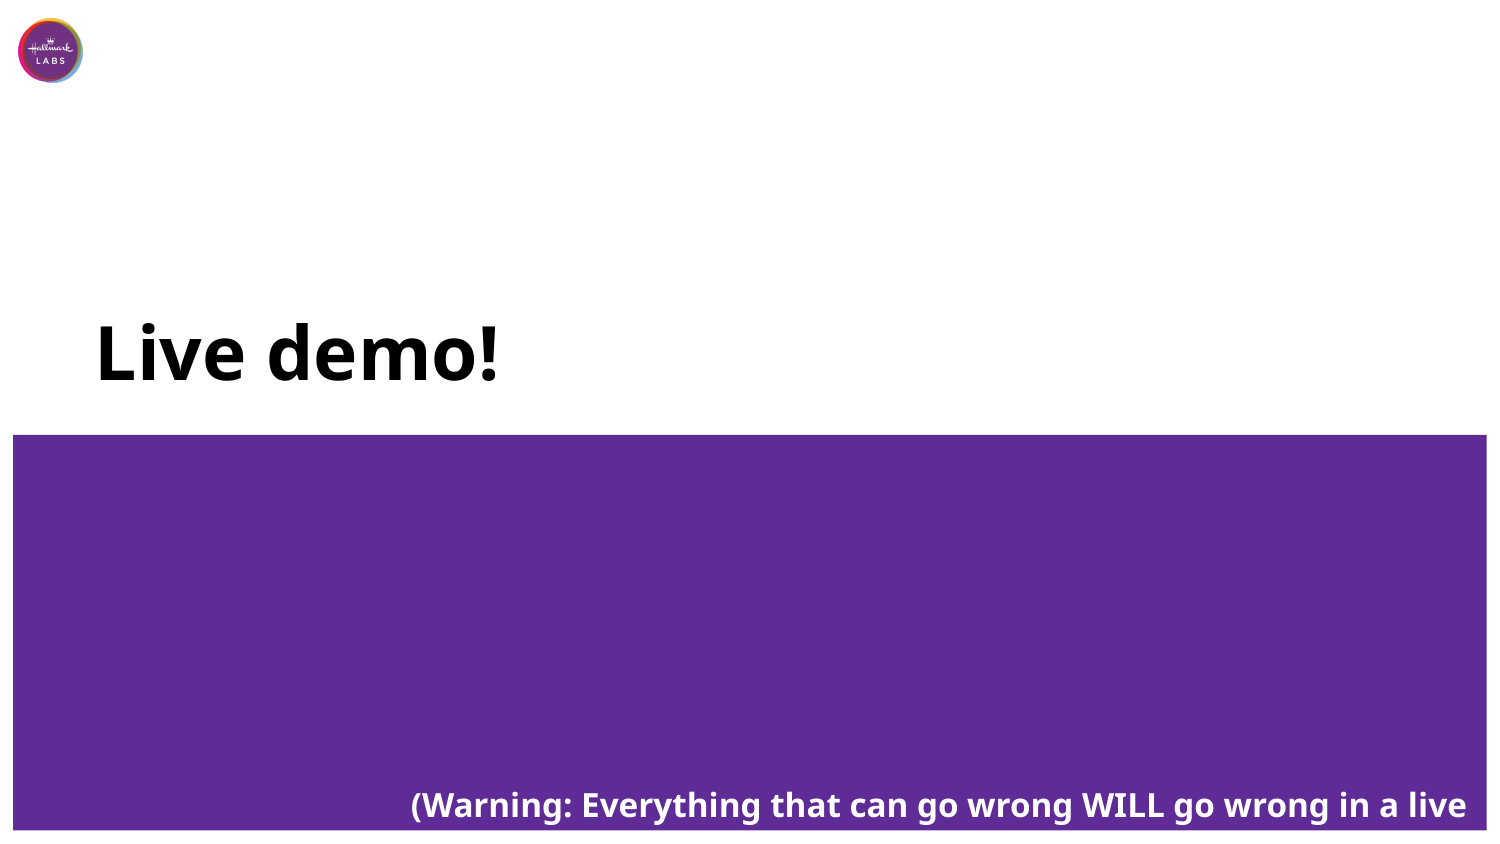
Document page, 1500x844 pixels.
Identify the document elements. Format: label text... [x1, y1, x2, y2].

text_box (Warning: Everything that can go wrong WILL go wrong in a live demo…) [395, 763, 1486, 844]
picture [18, 18, 83, 83]
text_box Live demo! [79, 281, 1423, 411]
